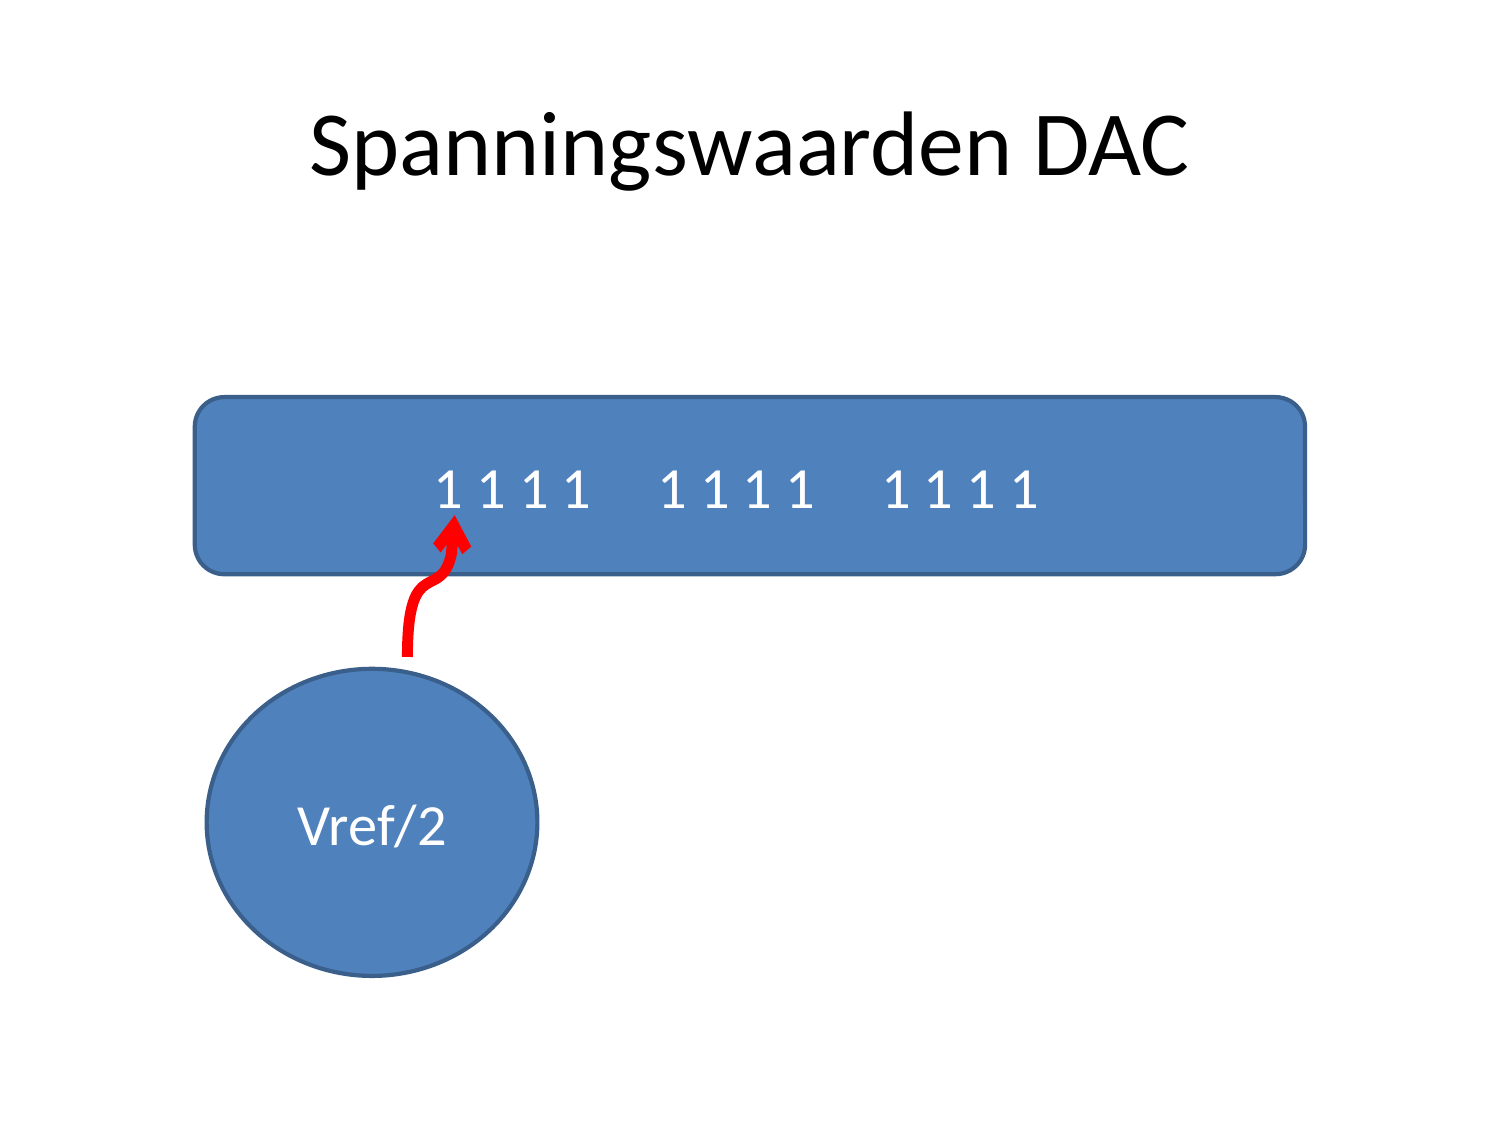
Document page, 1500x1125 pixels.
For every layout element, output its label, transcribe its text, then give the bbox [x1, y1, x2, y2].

text_box Vref/2 [204, 666, 540, 979]
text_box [359, 562, 503, 610]
text_box 1 1 1 1 1 1 1 1 1 1 1 1 [192, 394, 1308, 577]
title Spanningswaarden DAC [75, 45, 1425, 233]
